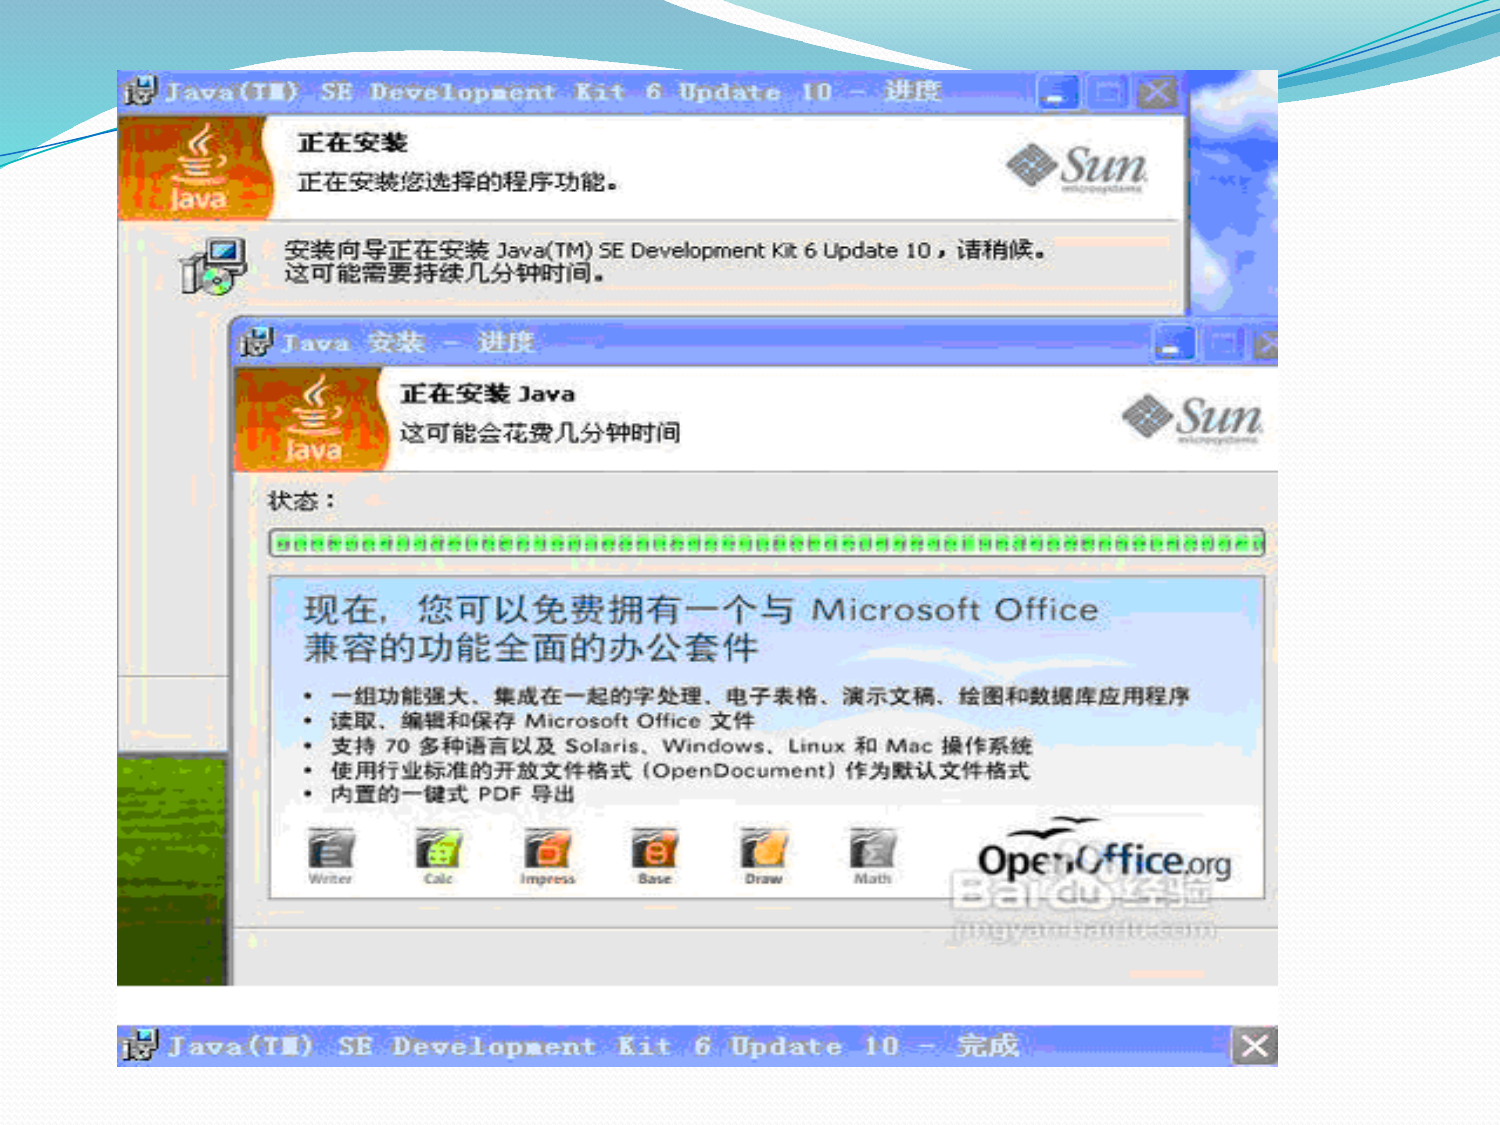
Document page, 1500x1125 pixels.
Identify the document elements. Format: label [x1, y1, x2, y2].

picture [116, 70, 1278, 1067]
